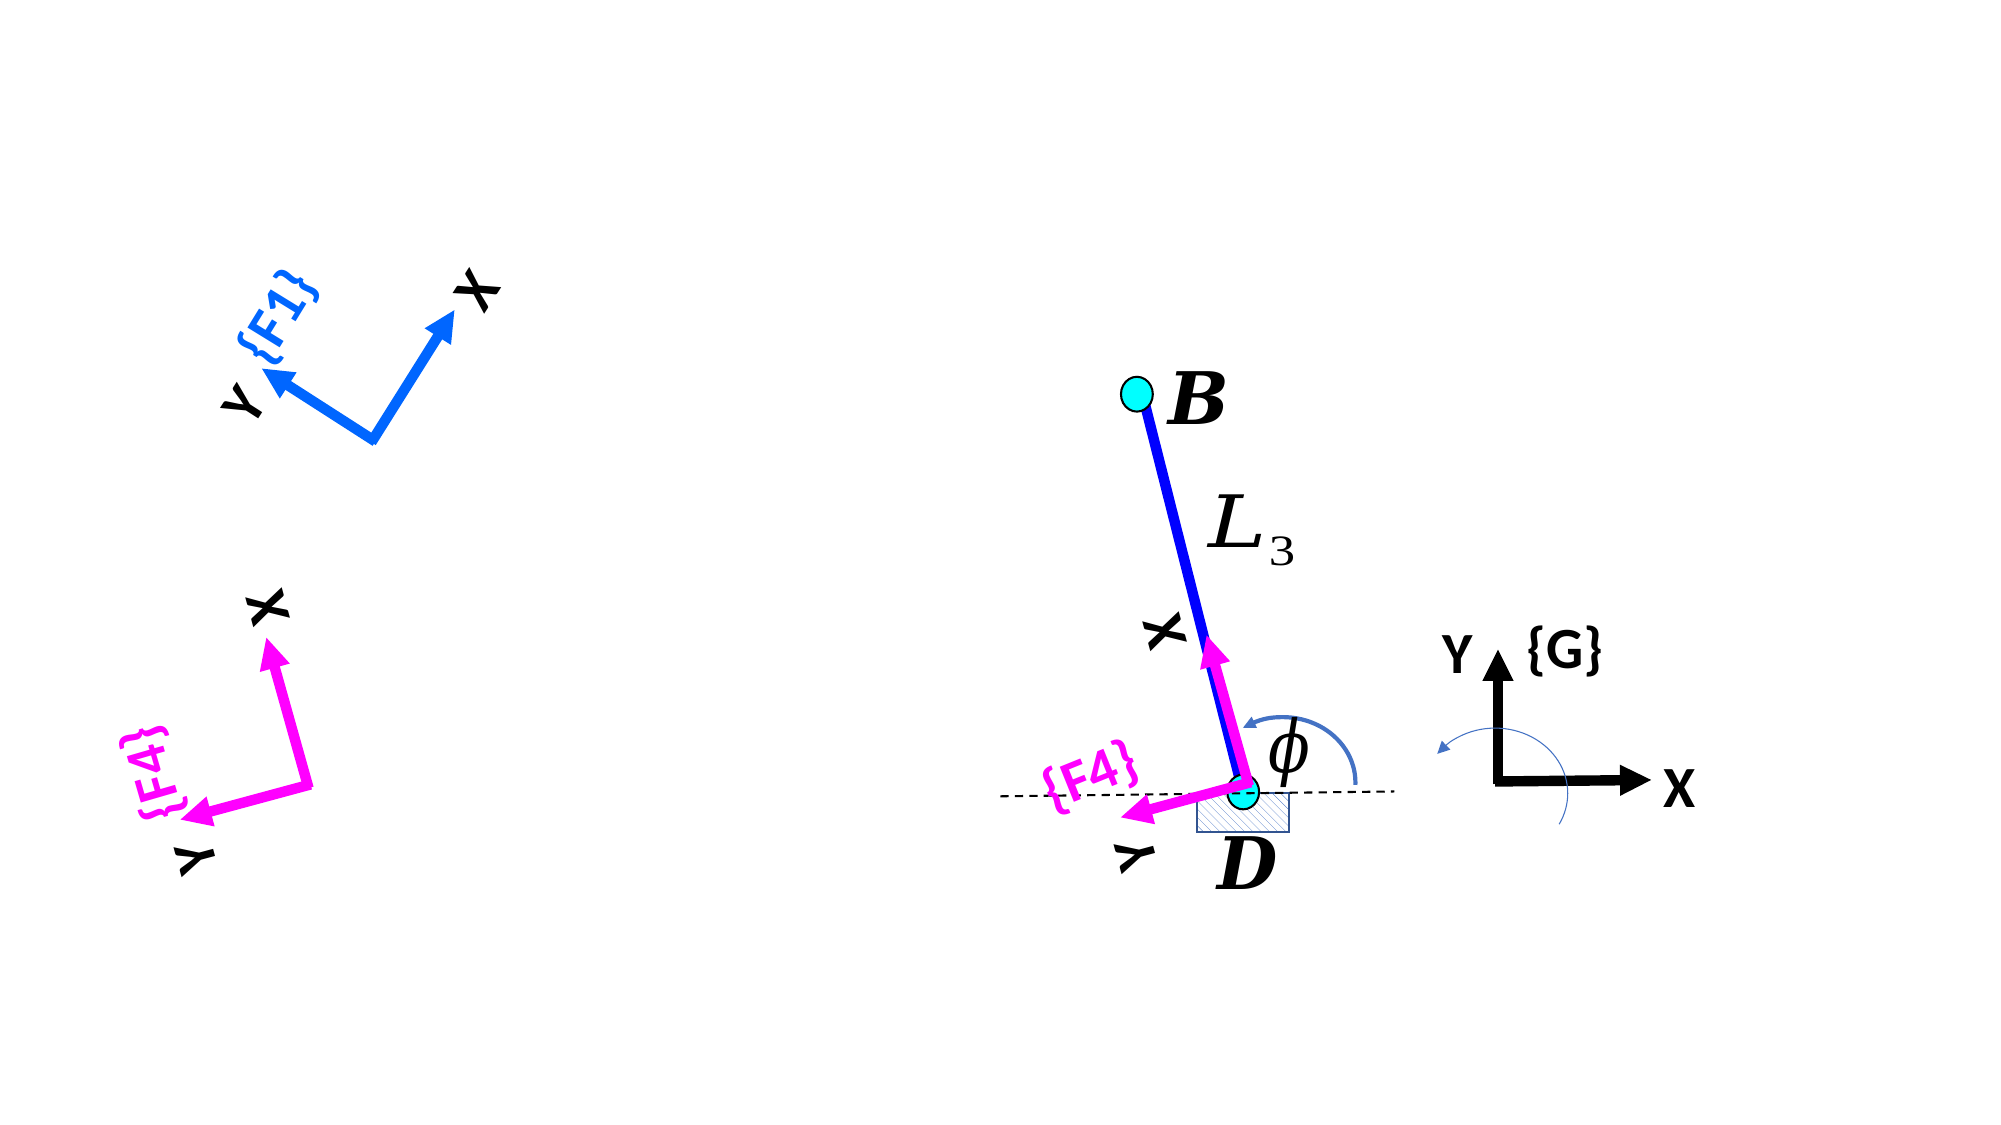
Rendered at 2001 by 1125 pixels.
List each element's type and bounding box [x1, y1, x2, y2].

text_box [1000, 638, 1263, 862]
text_box [1119, 375, 1154, 413]
text_box [86, 609, 359, 862]
text_box [1287, 717, 1356, 785]
text_box [1422, 602, 1712, 859]
text_box [1263, 716, 1292, 781]
text_box [216, 217, 489, 469]
text_box [1263, 791, 1395, 797]
text_box [1263, 797, 1290, 833]
text_box [1142, 394, 1244, 638]
